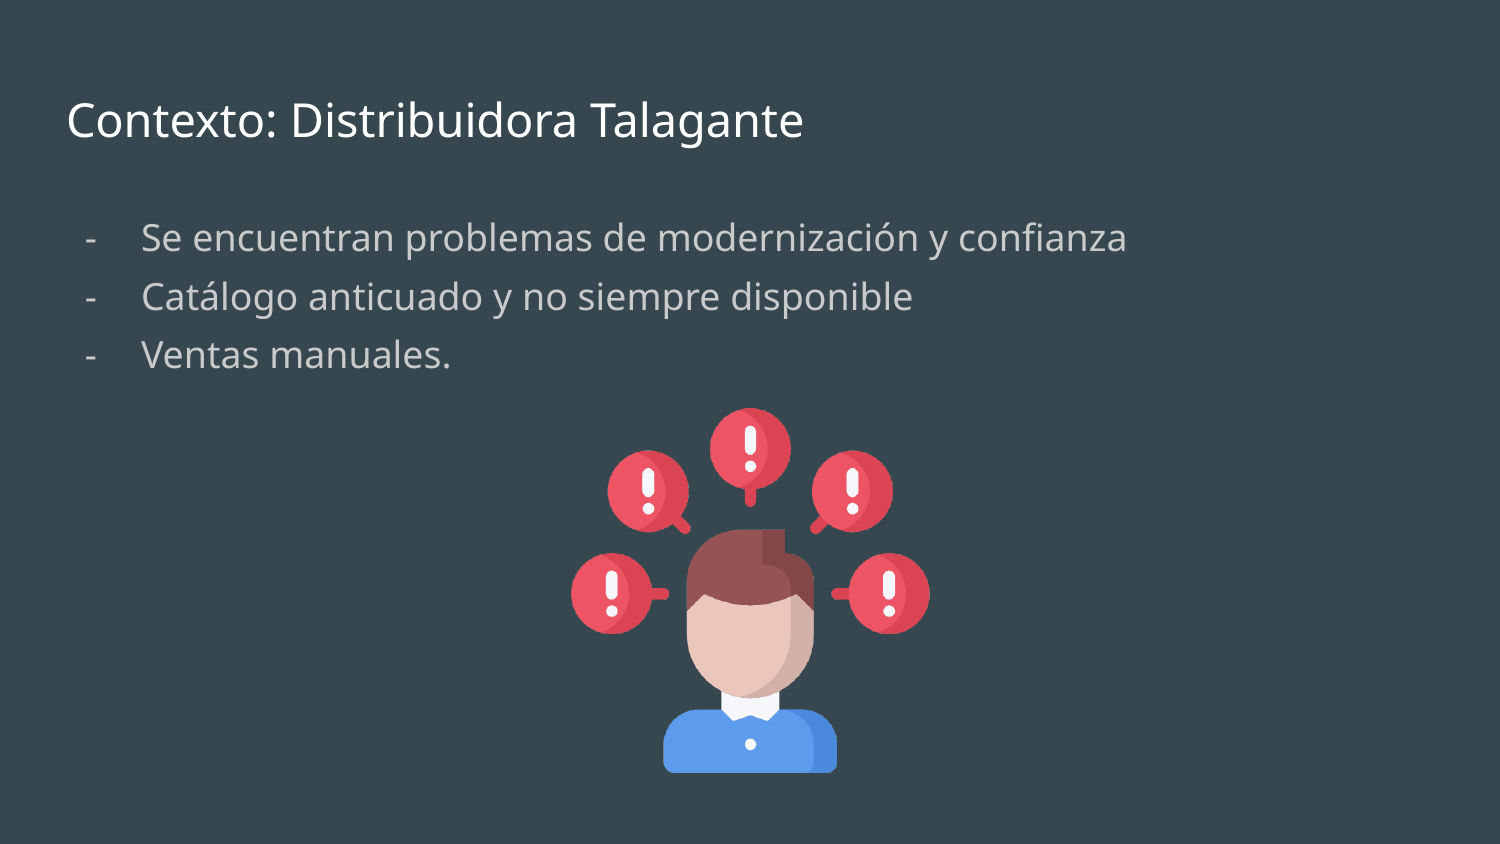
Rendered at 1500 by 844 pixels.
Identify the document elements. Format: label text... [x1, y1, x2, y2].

list Se encuentran problemas de modernización y confianza Catálogo anticuado y no siempre disponible Ventas manuales. [51, 189, 1449, 750]
title Contexto: Distribuidora Talagante [51, 72, 1449, 167]
picture [568, 408, 932, 773]
